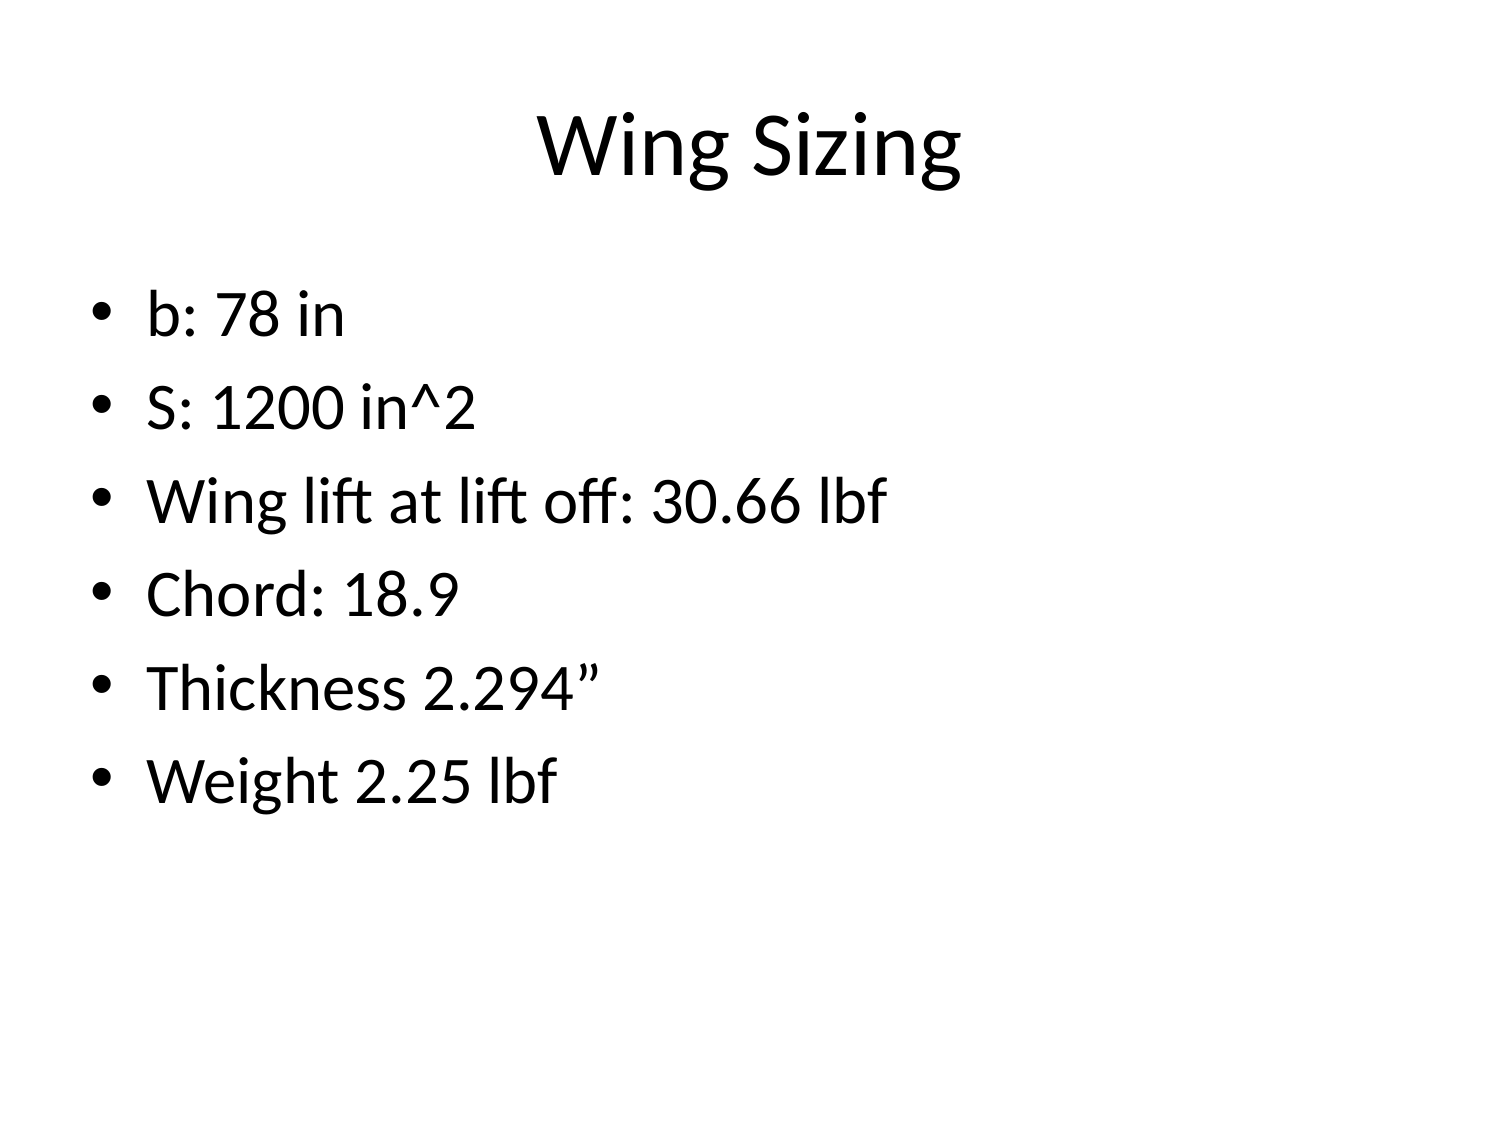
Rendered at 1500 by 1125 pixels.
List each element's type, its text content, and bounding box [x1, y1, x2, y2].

list b: 78 in S: 1200 in^2 Wing lift at lift off: 30.66 lbf Chord: 18.9 Thickness 2.294” Weight 2.25 lbf [75, 262, 1425, 1005]
title Wing Sizing [75, 45, 1425, 233]
